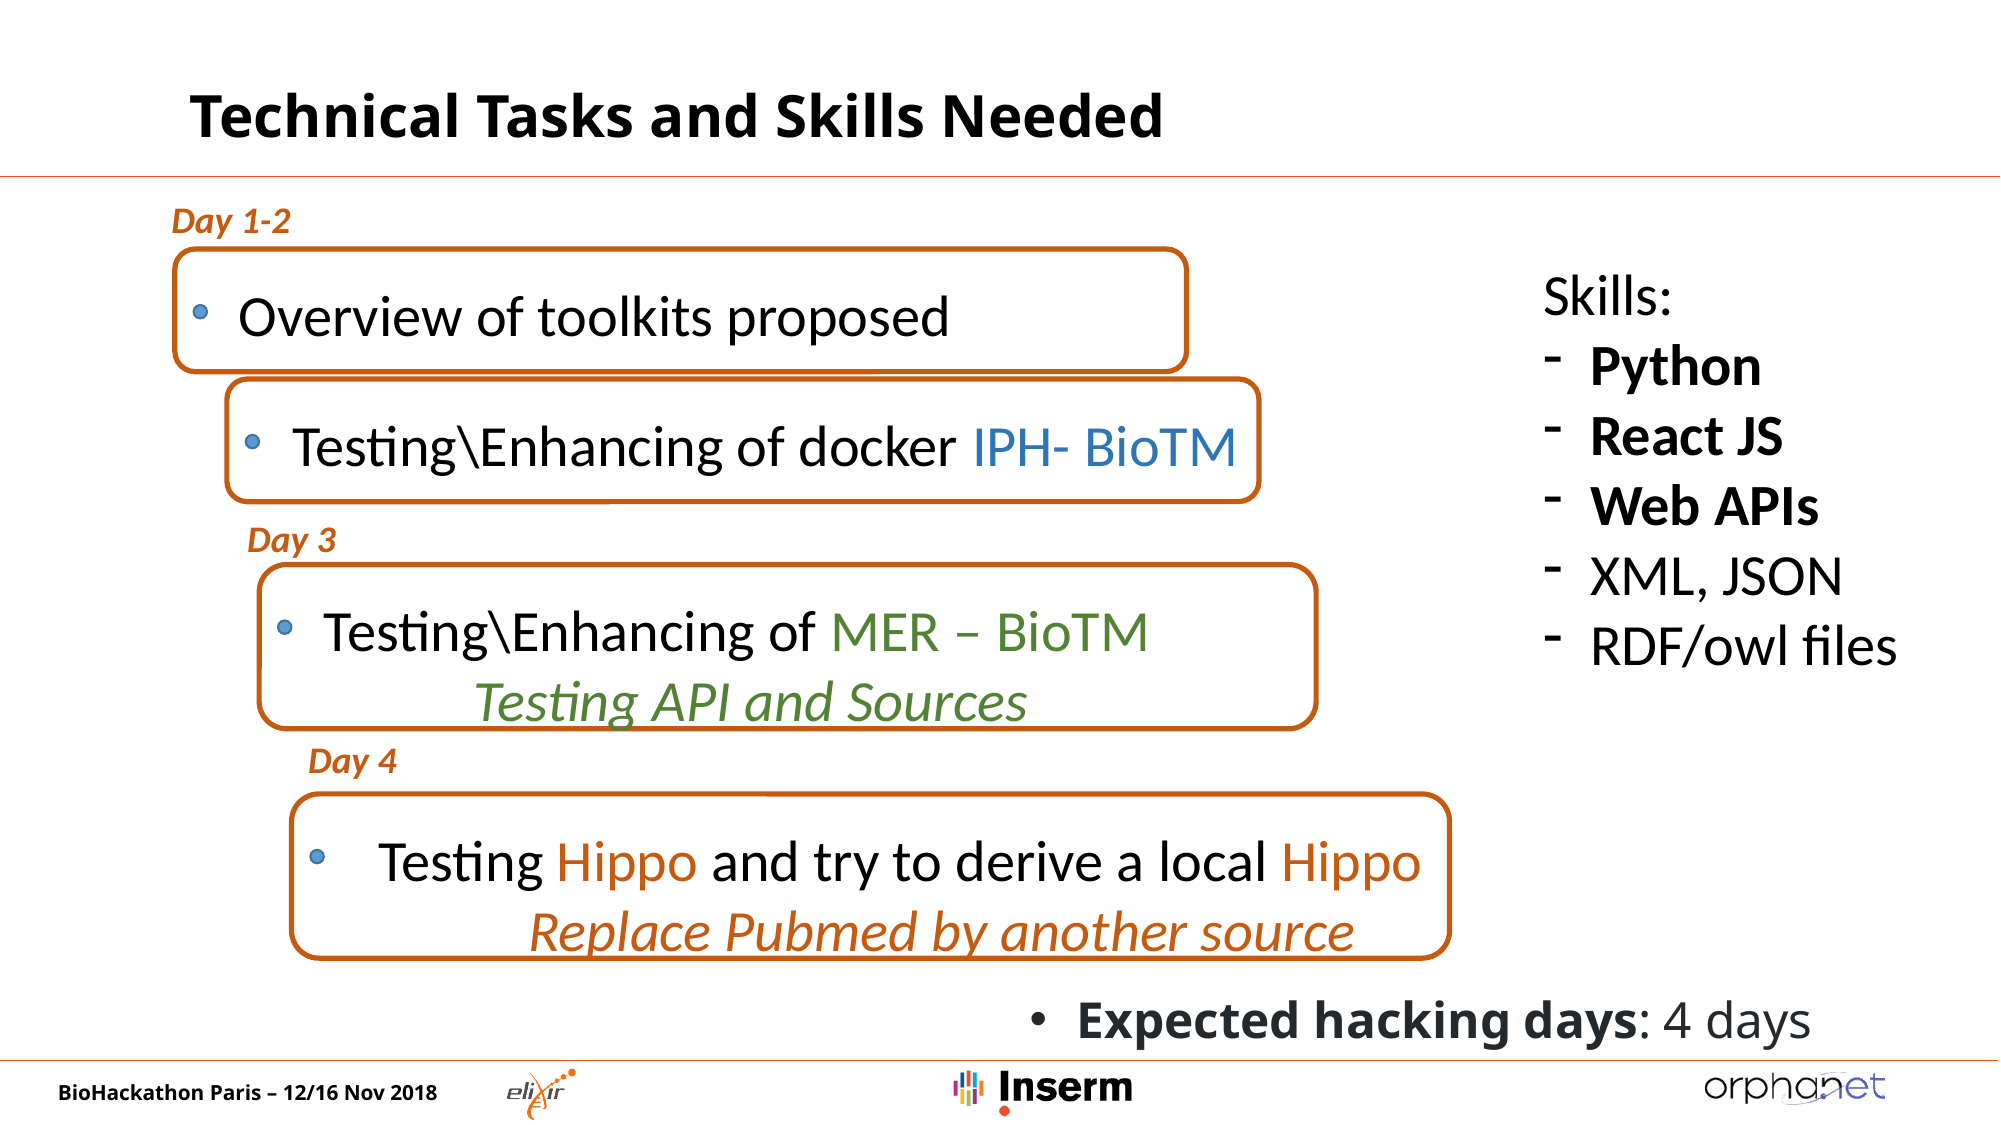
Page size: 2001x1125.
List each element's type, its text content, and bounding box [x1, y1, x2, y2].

text_box [225, 377, 1261, 503]
title Technical Tasks and Skills Needed [174, 59, 1829, 177]
text_box Overview of toolkits proposed [224, 270, 966, 356]
text_box [276, 619, 293, 635]
picture [493, 1062, 587, 1125]
text_box Day 3 [232, 508, 351, 568]
text_box Day 4 [293, 728, 412, 788]
picture [931, 1065, 1153, 1121]
text_box [173, 247, 1188, 373]
text_box Skills: Python React JS Web APIs XML, JSON RDF/owl files [1528, 249, 1914, 755]
text_box Testing\Enhancing of docker IPH- BioTM [277, 400, 1254, 486]
text_box BioHackathon Paris – 12/16 Nov 2018 [42, 1068, 493, 1120]
text_box Testing Hippo and try to derive a local Hippo Replace Pubmed by another source [363, 815, 1438, 971]
text_box [290, 792, 1451, 960]
text_box [258, 563, 1318, 730]
list Expected hacking days: 4 days [1014, 981, 2000, 1057]
text_box [309, 848, 325, 865]
picture [1701, 1059, 1888, 1120]
text_box [244, 433, 261, 450]
text_box Testing\Enhancing of MER – BioTM Testing API and Sources [309, 586, 1165, 741]
text_box Day 1-2 [156, 188, 306, 249]
text_box [192, 303, 209, 320]
